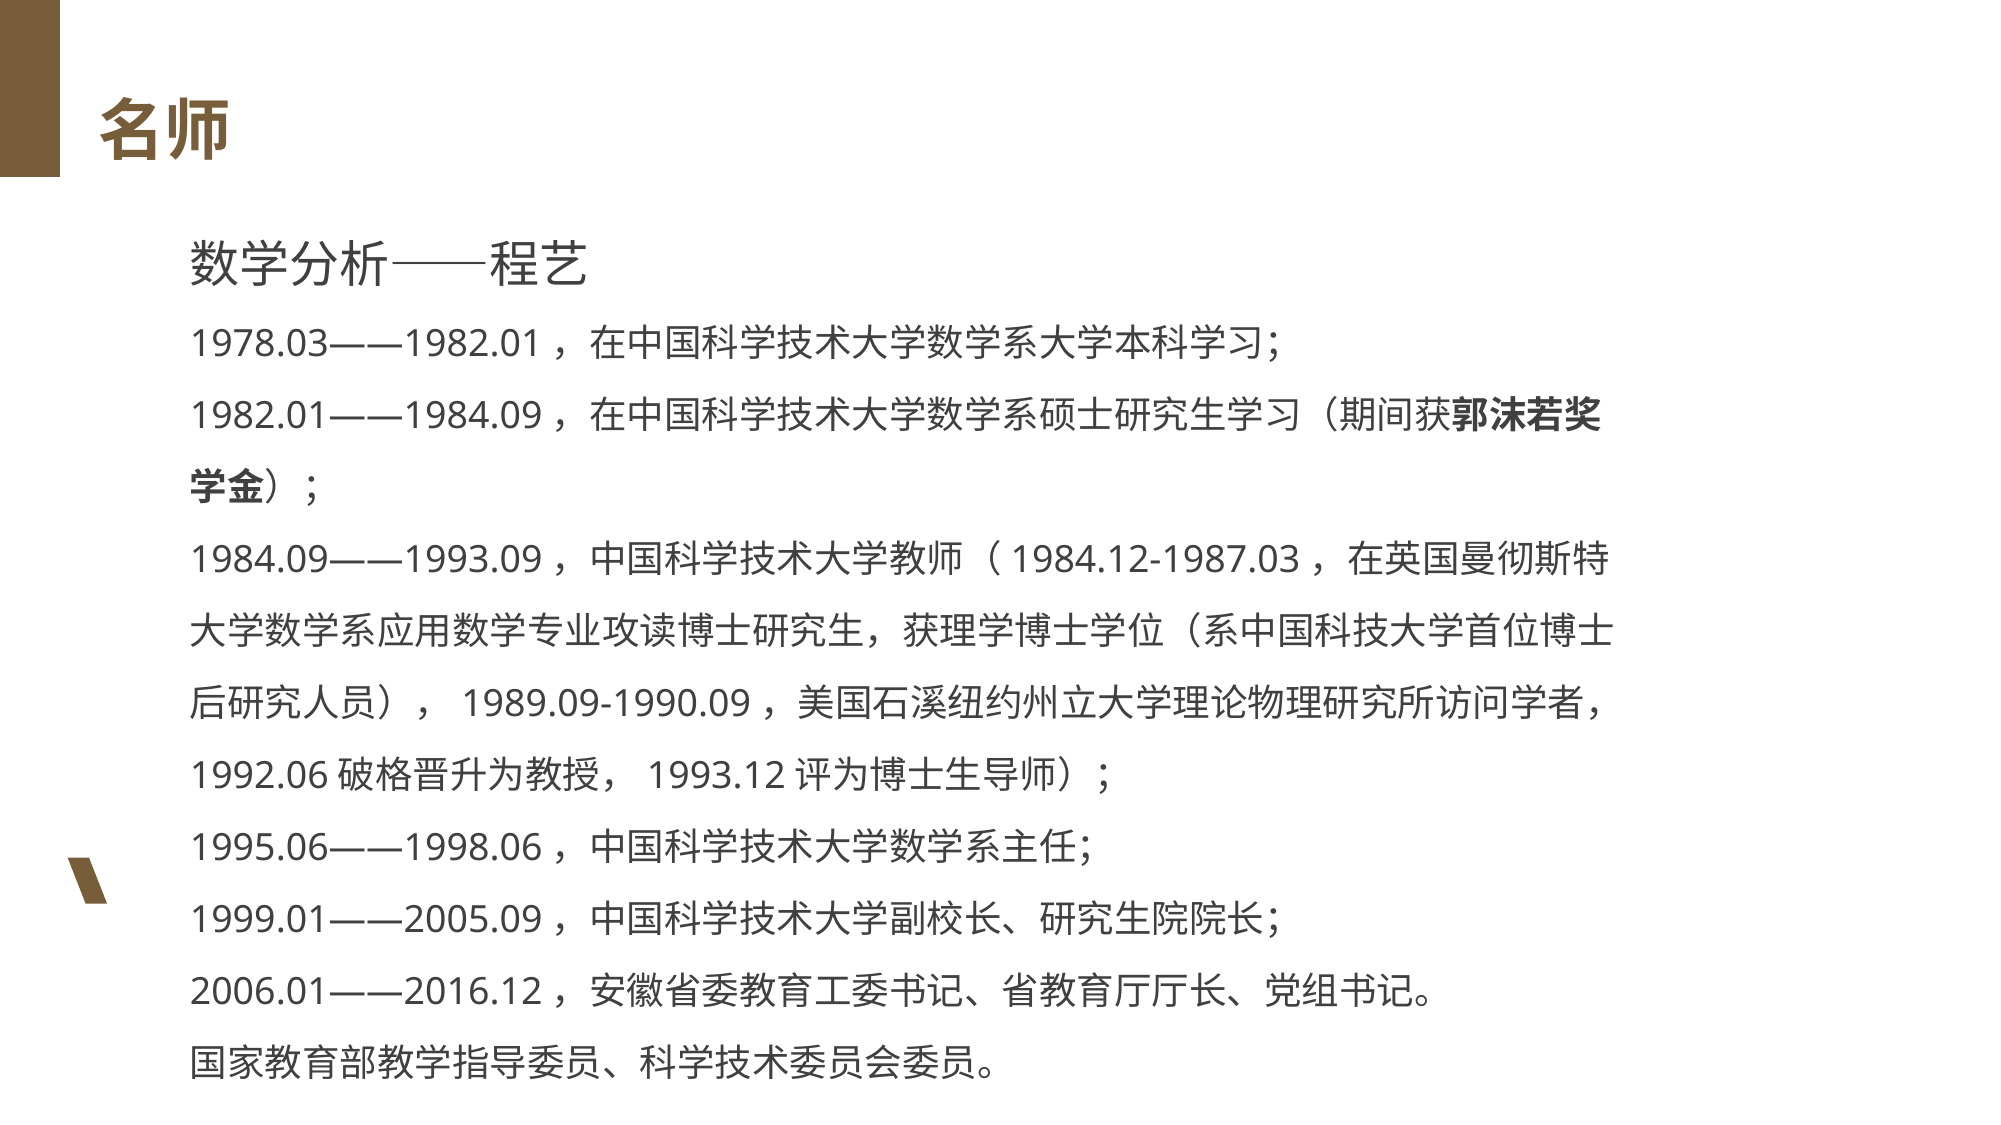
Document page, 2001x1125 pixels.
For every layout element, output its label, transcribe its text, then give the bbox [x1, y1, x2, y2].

text_box 数学分析——程艺 1978.03——1982.01，在中国科学技术大学数学系大学本科学习； 1982.01——1984.09，在中国科学技术大学数学系硕士研究生学习（期间获郭沫若奖学金）； 1984.09——1993.09，中国科学技术大学教师（1984.12-1987.03，在英国曼彻斯特大学数学系应用数学专业攻读博士研究生，获理学博士学位（系中国科技大学首位博士后研究人员），1989.09-1990.09，美国石溪纽约州立大学理论物理研究所访问学者，1992.06破格晋升为教授，1993.12评为博士生导师）； 1995.06——1998.06，中国科学技术大学数学系主任； 1999.01——2005.09，中国科学技术大学副校长、研究生院院长； 2006.01——2016.12，安徽省委教育工委书记、省教育厅厅长、党组书记。 国家教育部教学指导委员、科学技术委员会委员。 [175, 188, 1634, 422]
text_box 名师 [83, 77, 1107, 177]
text_box [0, 0, 60, 177]
text_box [66, 856, 109, 905]
